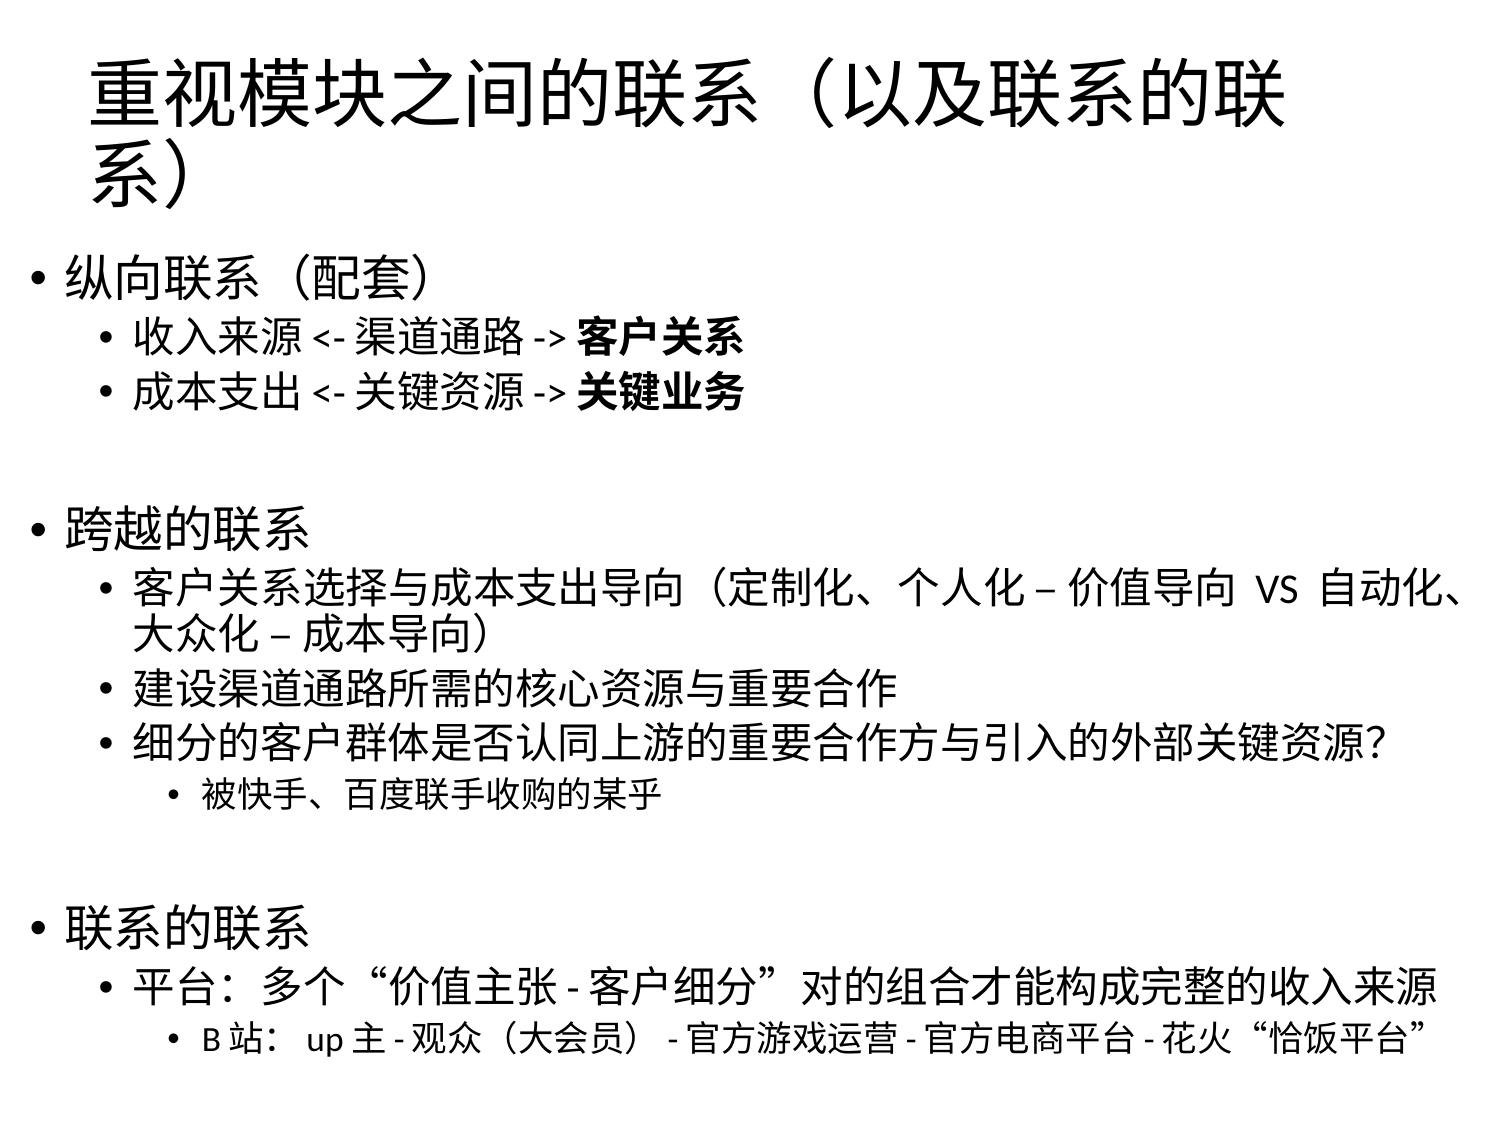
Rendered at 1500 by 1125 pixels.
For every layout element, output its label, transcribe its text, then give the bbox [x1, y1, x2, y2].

title 重视模块之间的联系（以及联系的联系） [72, 28, 1428, 246]
list 纵向联系（配套） 收入来源<-渠道通路->客户关系 成本支出<-关键资源->关键业务 跨越的联系 客户关系选择与成本支出导向（定制化、个人化 – 价值导向 VS 自动化、大众化 – 成本导向） 建设渠道通路所需的核心资源与重要合作 细分的客户群体是否认同上游的重要合作方与引入的外部关键资源？ 被快手、百度联手收购的某乎 联系的联系 平台：多个“价值主张-客户细分”对的组合才能构成完整的收入来源 B站：up主-观众（大会员）-官方游戏运营-官方电商平台-花火“恰饭平台” [14, 246, 1489, 1075]
